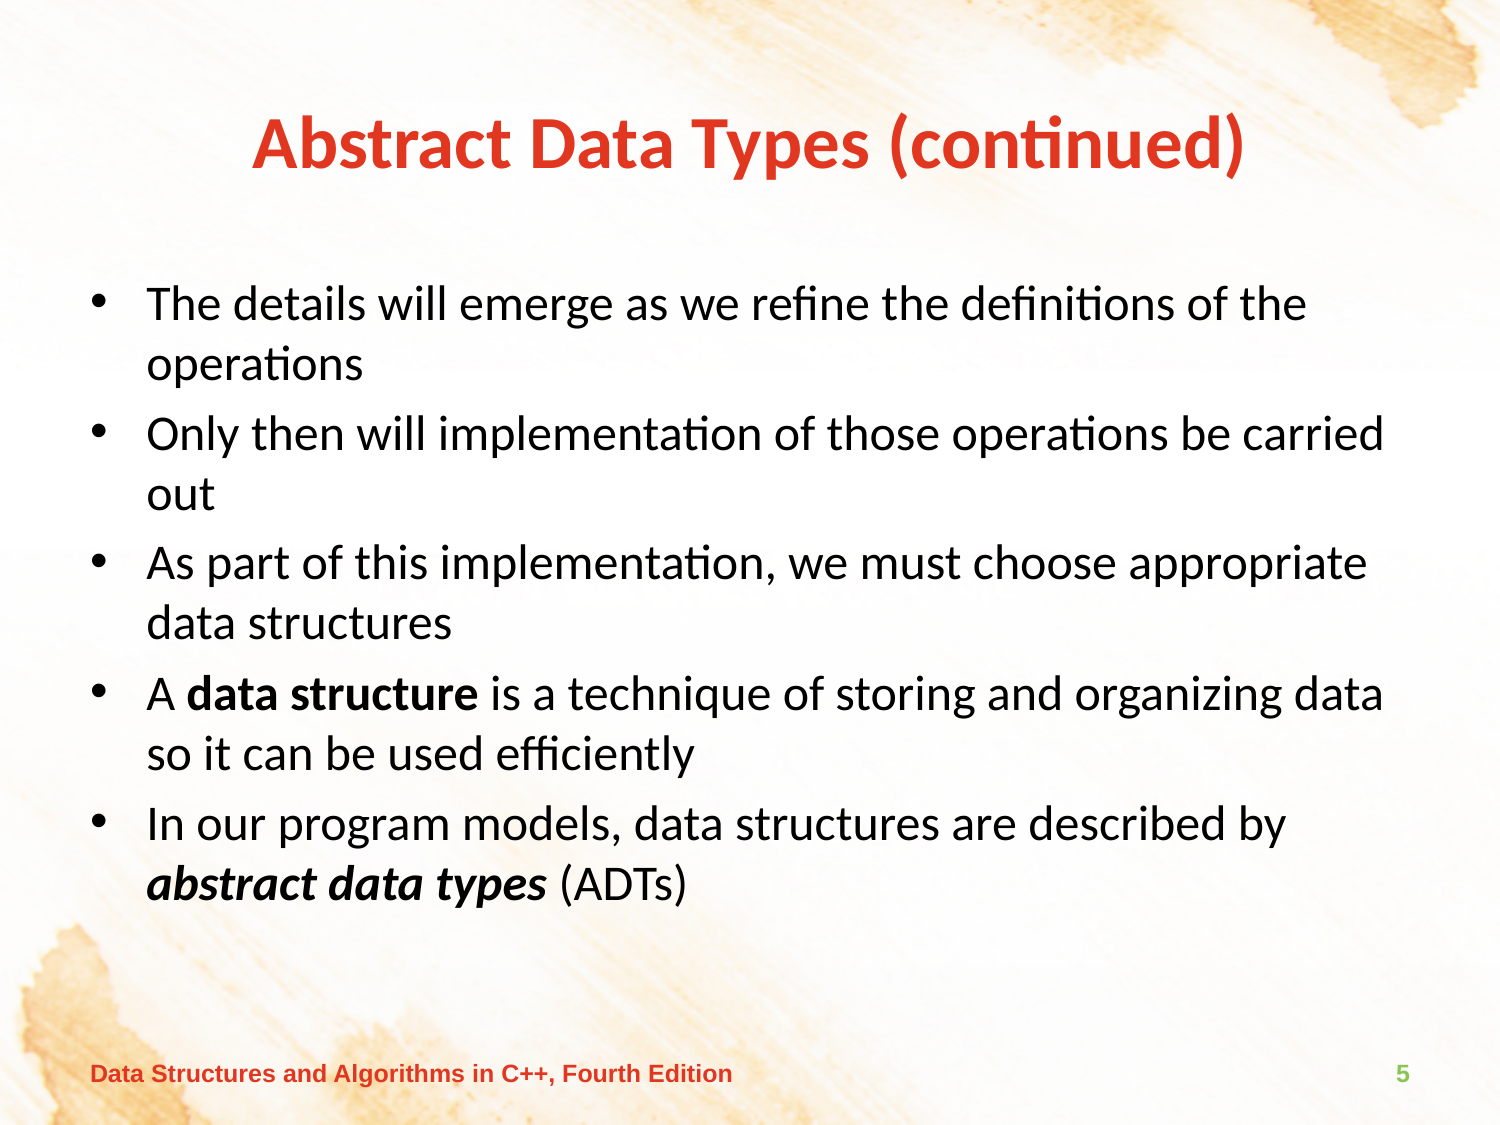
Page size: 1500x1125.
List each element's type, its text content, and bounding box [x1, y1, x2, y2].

picture [0, 468, 1500, 1125]
footer Data Structures and Algorithms in C++, Fourth Edition [75, 1042, 988, 1103]
list The details will emerge as we refine the definitions of the operations Only then will implementation of those operations be carried out As part of this implementation, we must choose appropriate data structures A data structure is a technique of storing and organizing data so it can be used efficiently In our program models, data structures are described by abstract data types (ADTs) [74, 262, 1426, 1006]
picture [0, 0, 1500, 425]
slide_number 5 [1074, 1042, 1425, 1103]
title Abstract Data Types (continued) [74, 44, 1426, 233]
